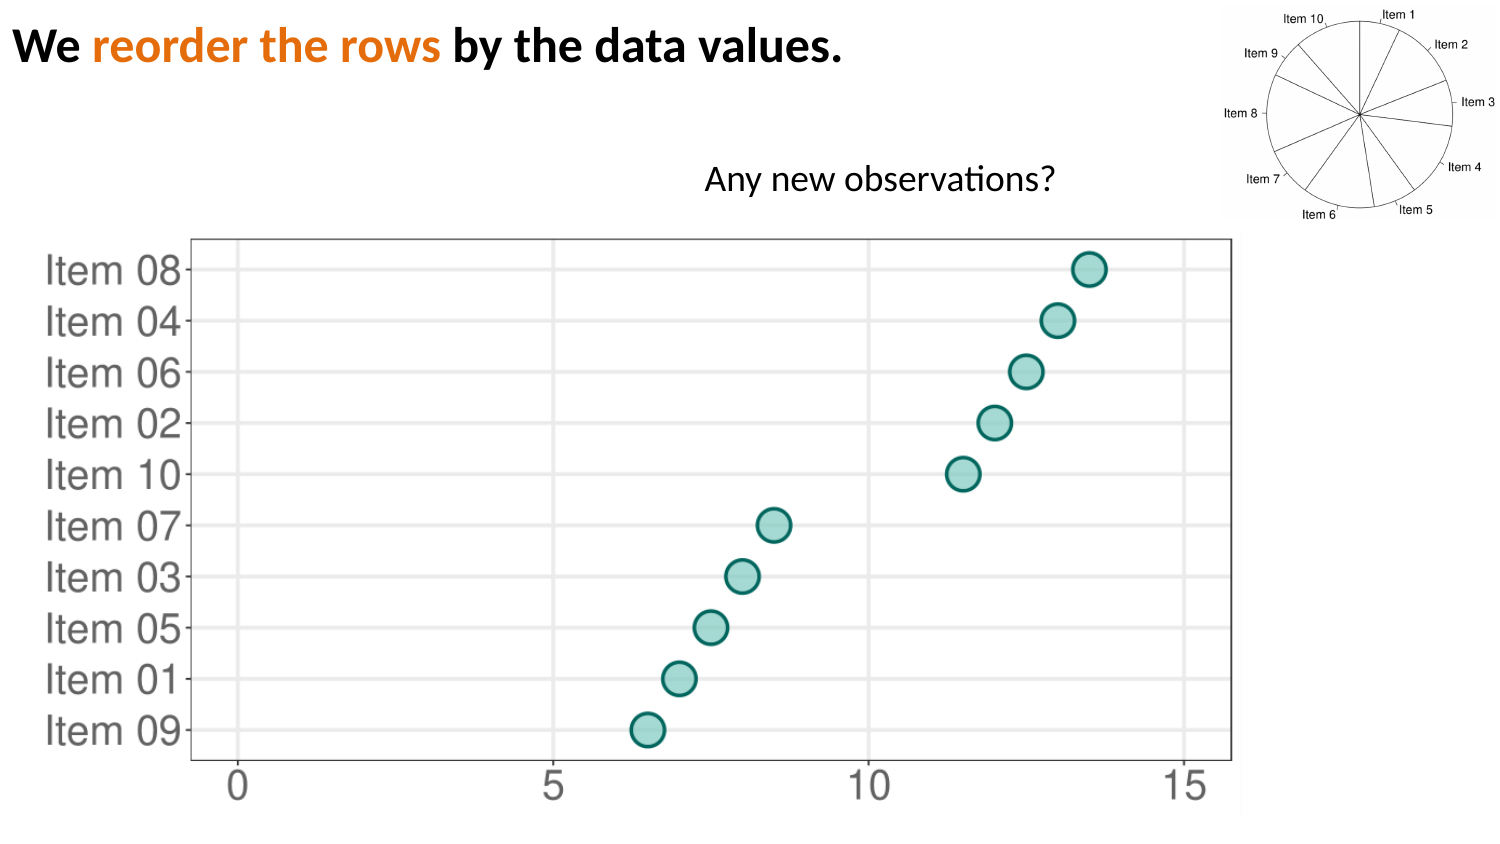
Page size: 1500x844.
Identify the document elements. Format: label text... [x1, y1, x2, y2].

picture [32, 229, 1242, 816]
text_box Any new observations? [704, 153, 1135, 199]
title We reorder the rows by the data values. [11, 11, 1194, 73]
picture [1221, 4, 1497, 220]
